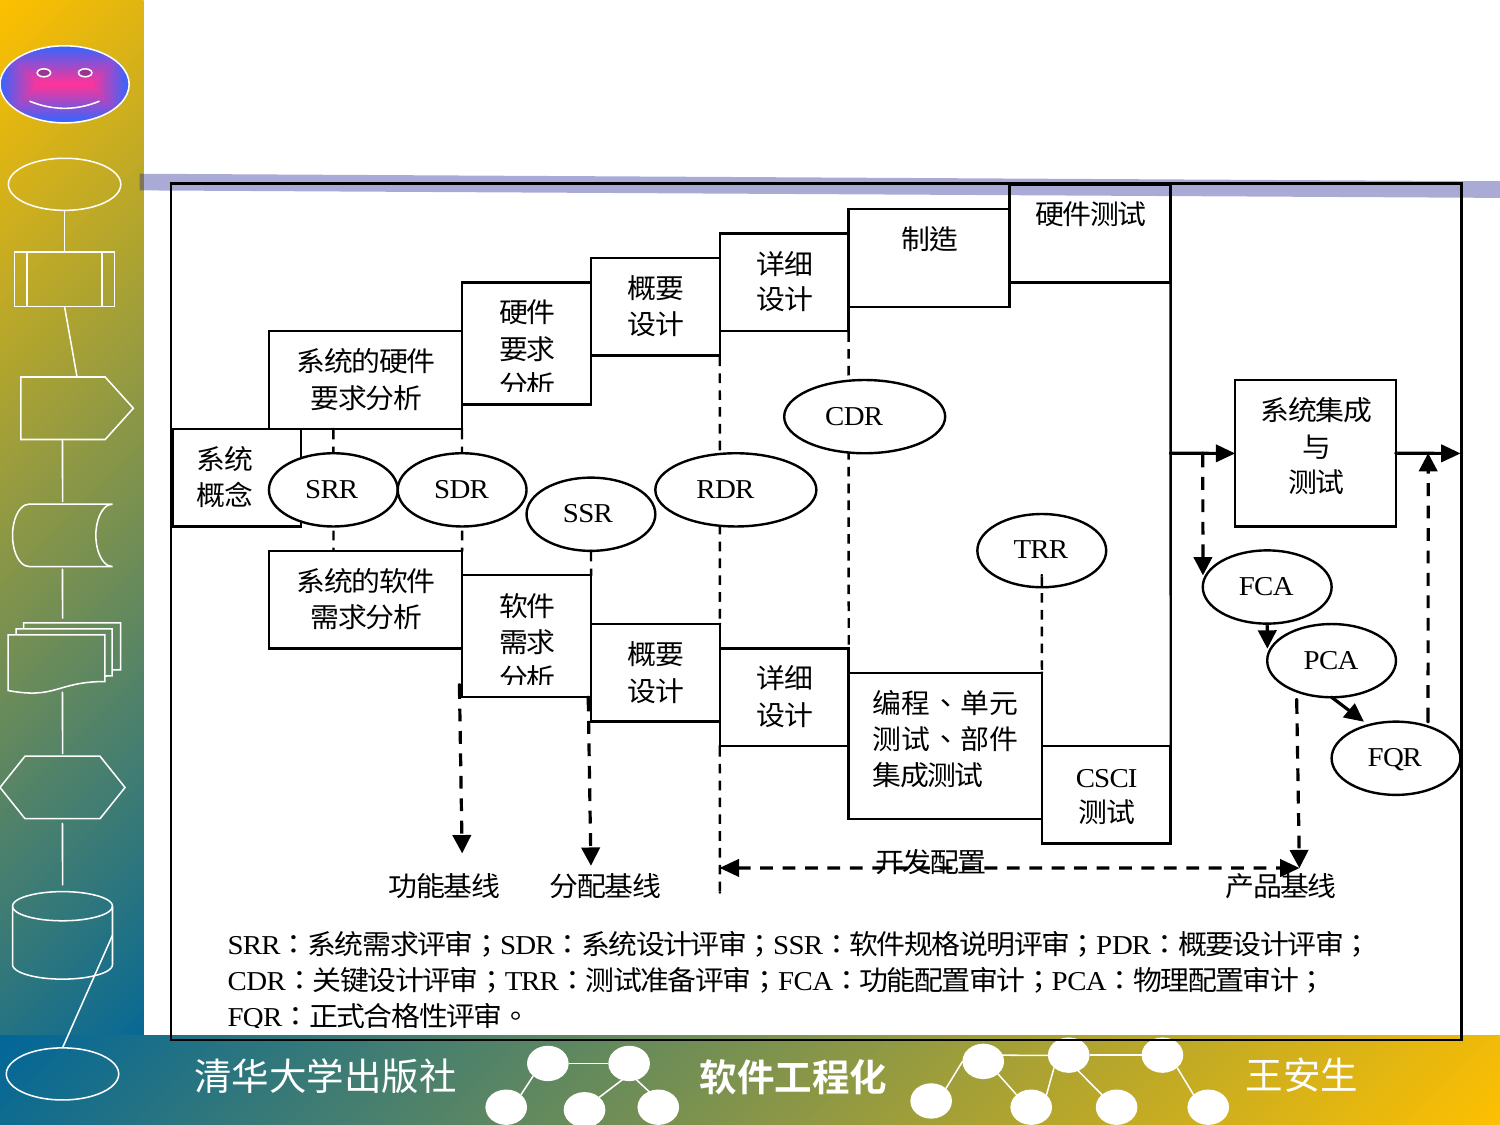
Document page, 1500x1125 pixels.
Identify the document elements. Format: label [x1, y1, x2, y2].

picture [101, 172, 1467, 1053]
